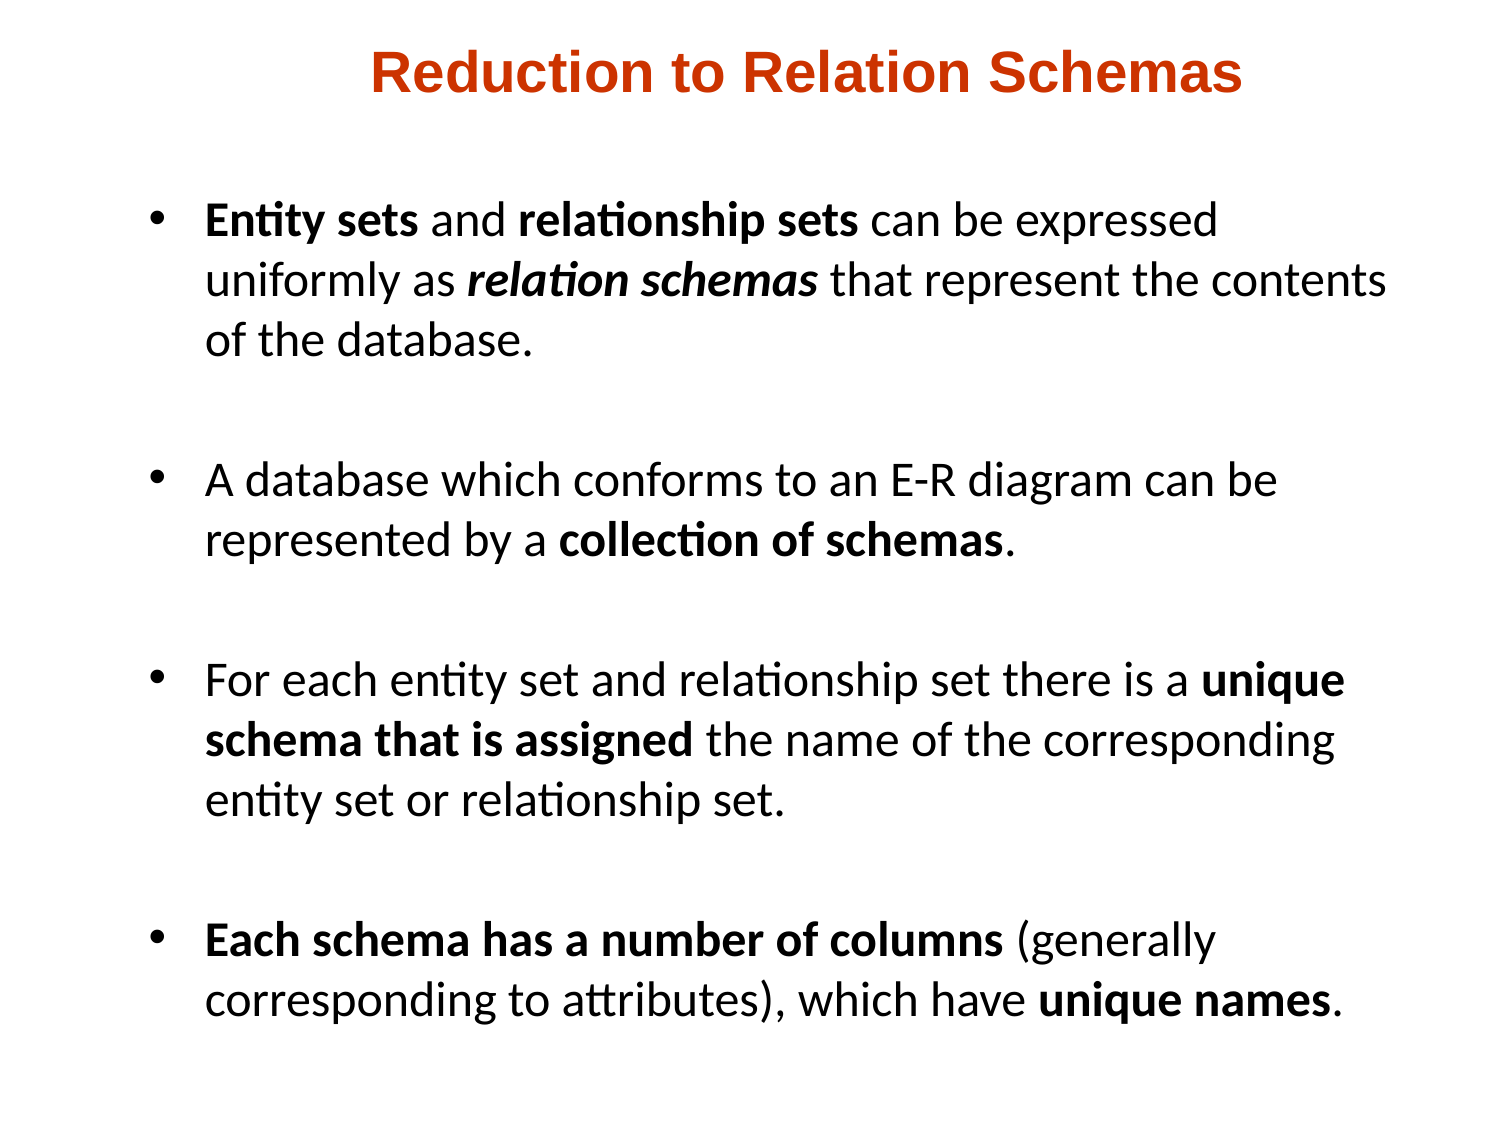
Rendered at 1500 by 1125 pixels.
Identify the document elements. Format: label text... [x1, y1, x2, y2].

title Reduction to Relation Schemas [145, 18, 1471, 119]
text_box Entity sets and relationship sets can be expressed uniformly as relation schemas that represent the contents of the database. A database which conforms to an E-R diagram can be represented by a collection of schemas. For each entity set and relationship set there is a unique schema that is assigned the name of the corresponding entity set or relationship set. Each schema has a number of columns (generally corresponding to attributes), which have unique names. [133, 179, 1438, 975]
